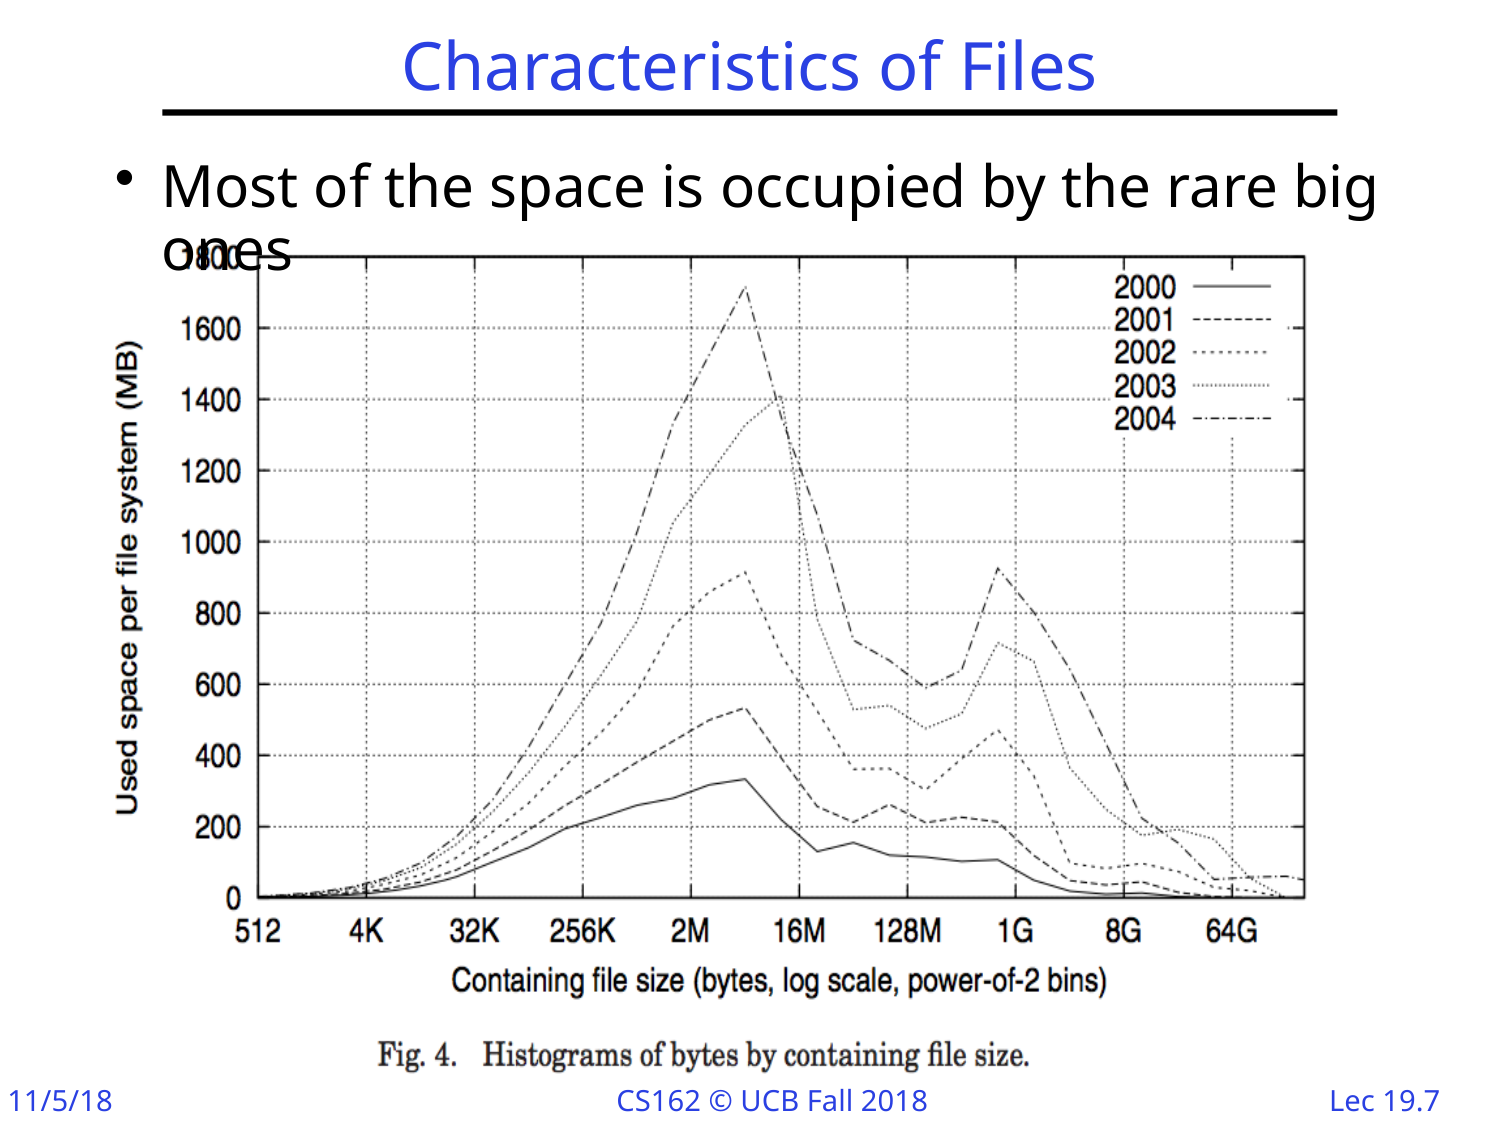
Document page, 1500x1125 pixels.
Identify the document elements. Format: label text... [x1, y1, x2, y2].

picture [87, 224, 1412, 1076]
list Most of the space is occupied by the rare big ones [99, 149, 1438, 988]
title Characteristics of Files [162, 24, 1338, 113]
